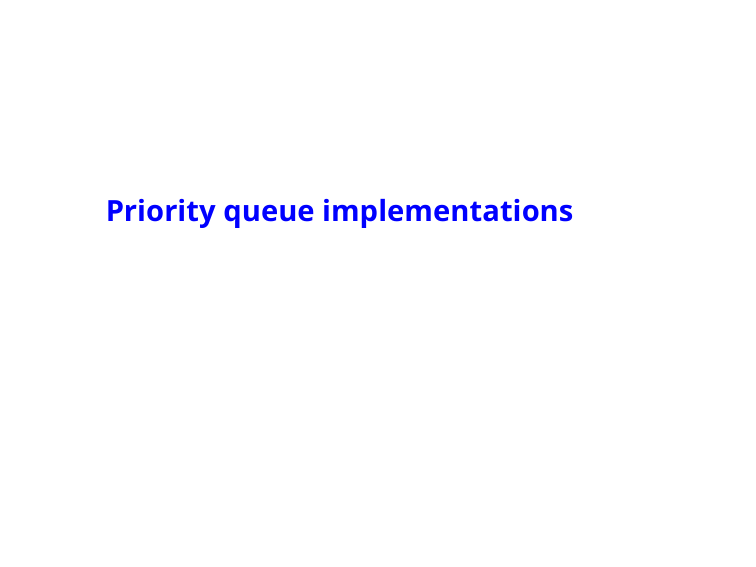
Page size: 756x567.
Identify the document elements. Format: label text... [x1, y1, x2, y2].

text_box [0, 0, 756, 567]
text_box Priority queue implementations [105, 208, 574, 235]
